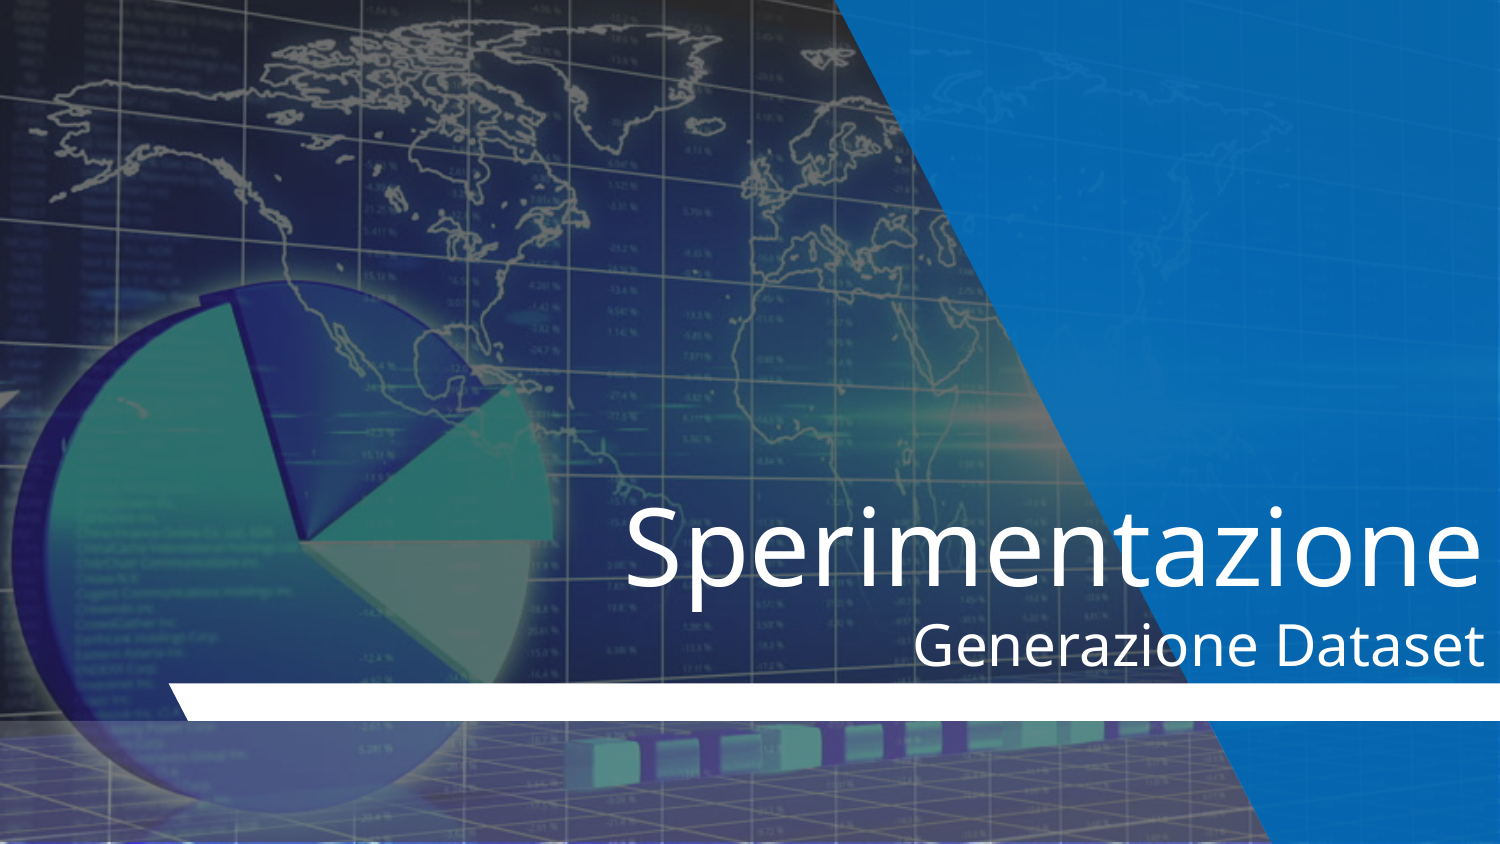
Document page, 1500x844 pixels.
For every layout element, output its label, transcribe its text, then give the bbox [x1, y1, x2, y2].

title Sperimentazione Generazione Dataset [283, 540, 1500, 824]
